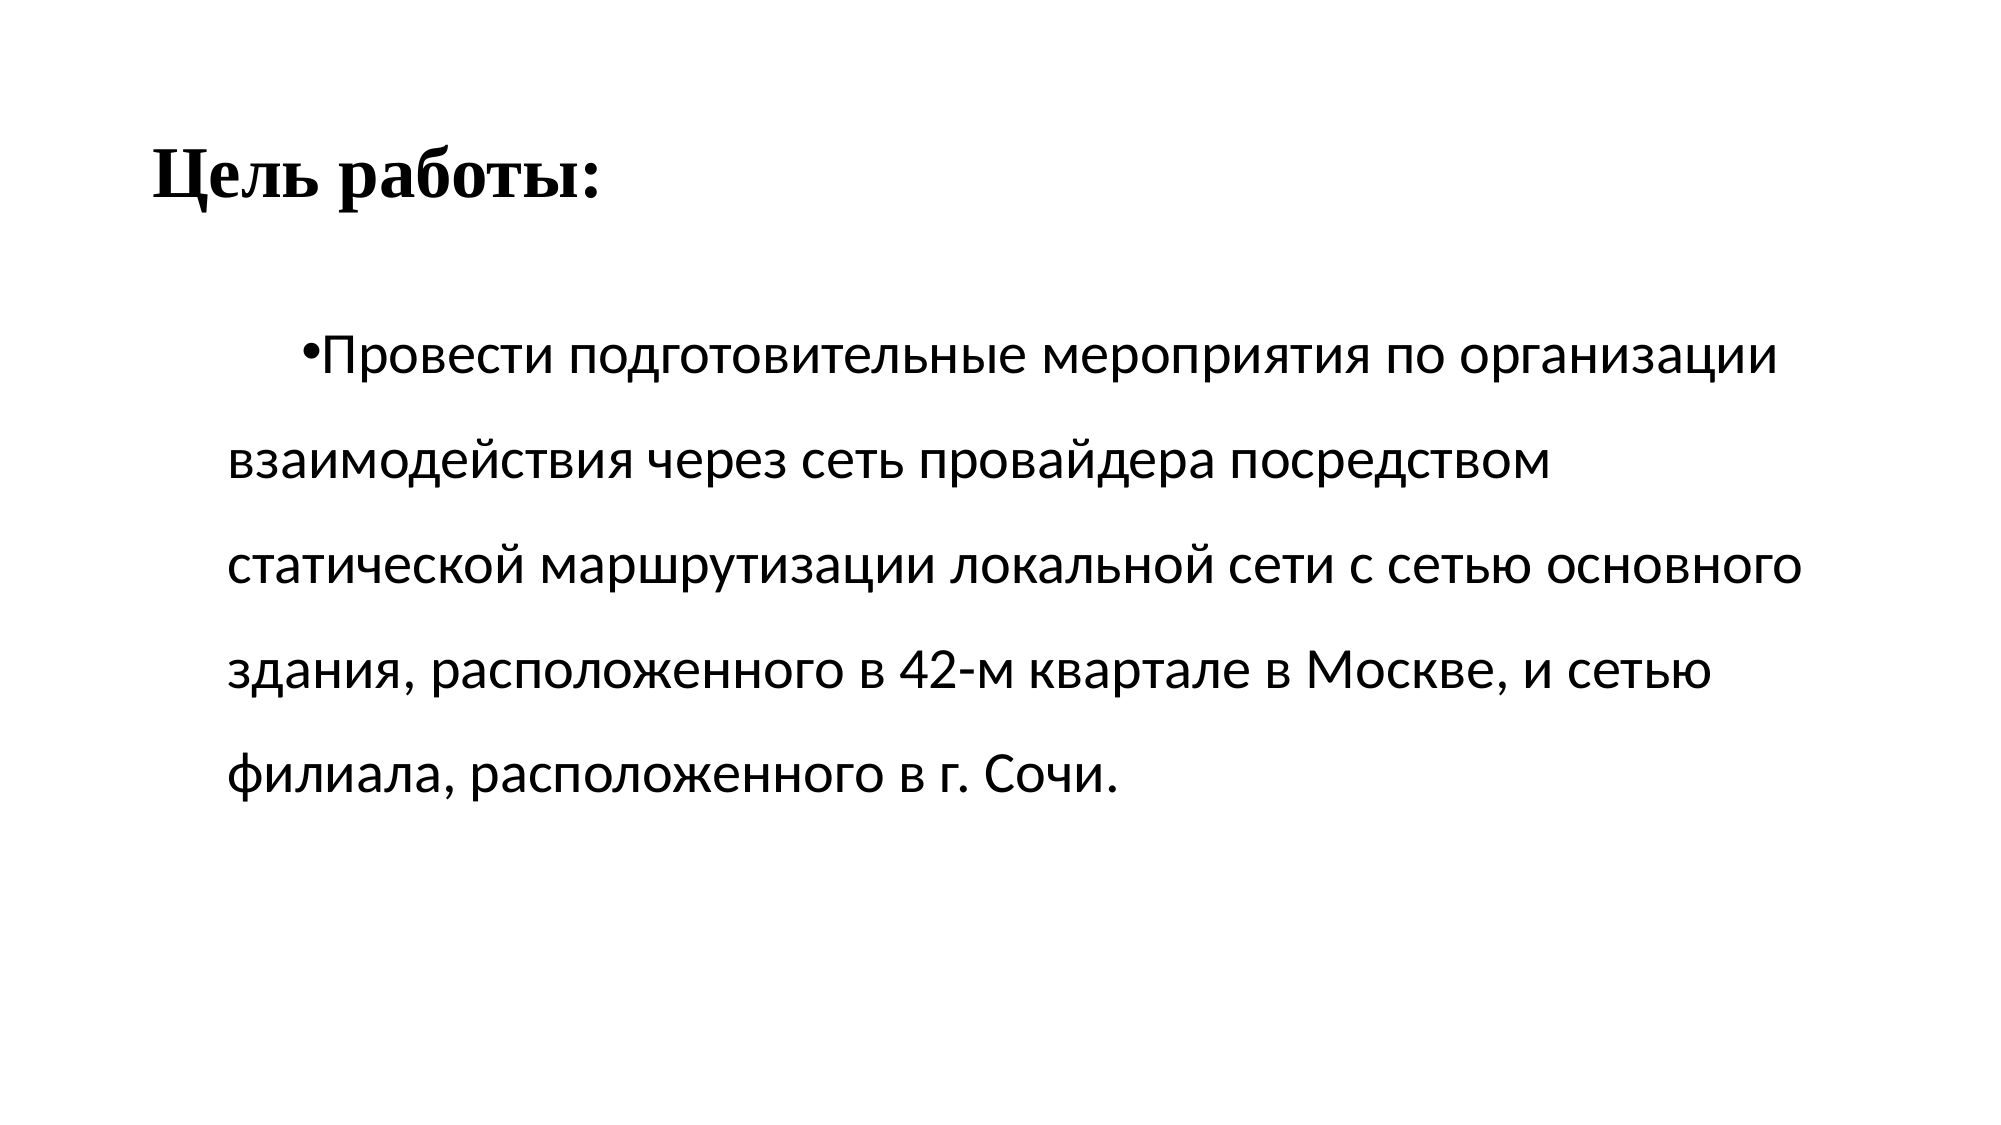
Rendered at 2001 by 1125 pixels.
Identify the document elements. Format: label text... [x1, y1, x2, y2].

list Провести подготовительные мероприятия по организации взаимодействия через сеть провайдера посредством статической маршрутизации локальной сети с сетью основного здания, расположенного в 42-м квартале в Москве, и сетью филиала, расположенного в г. Сочи. [137, 273, 1863, 987]
title Цель работы: [137, 126, 1863, 273]
